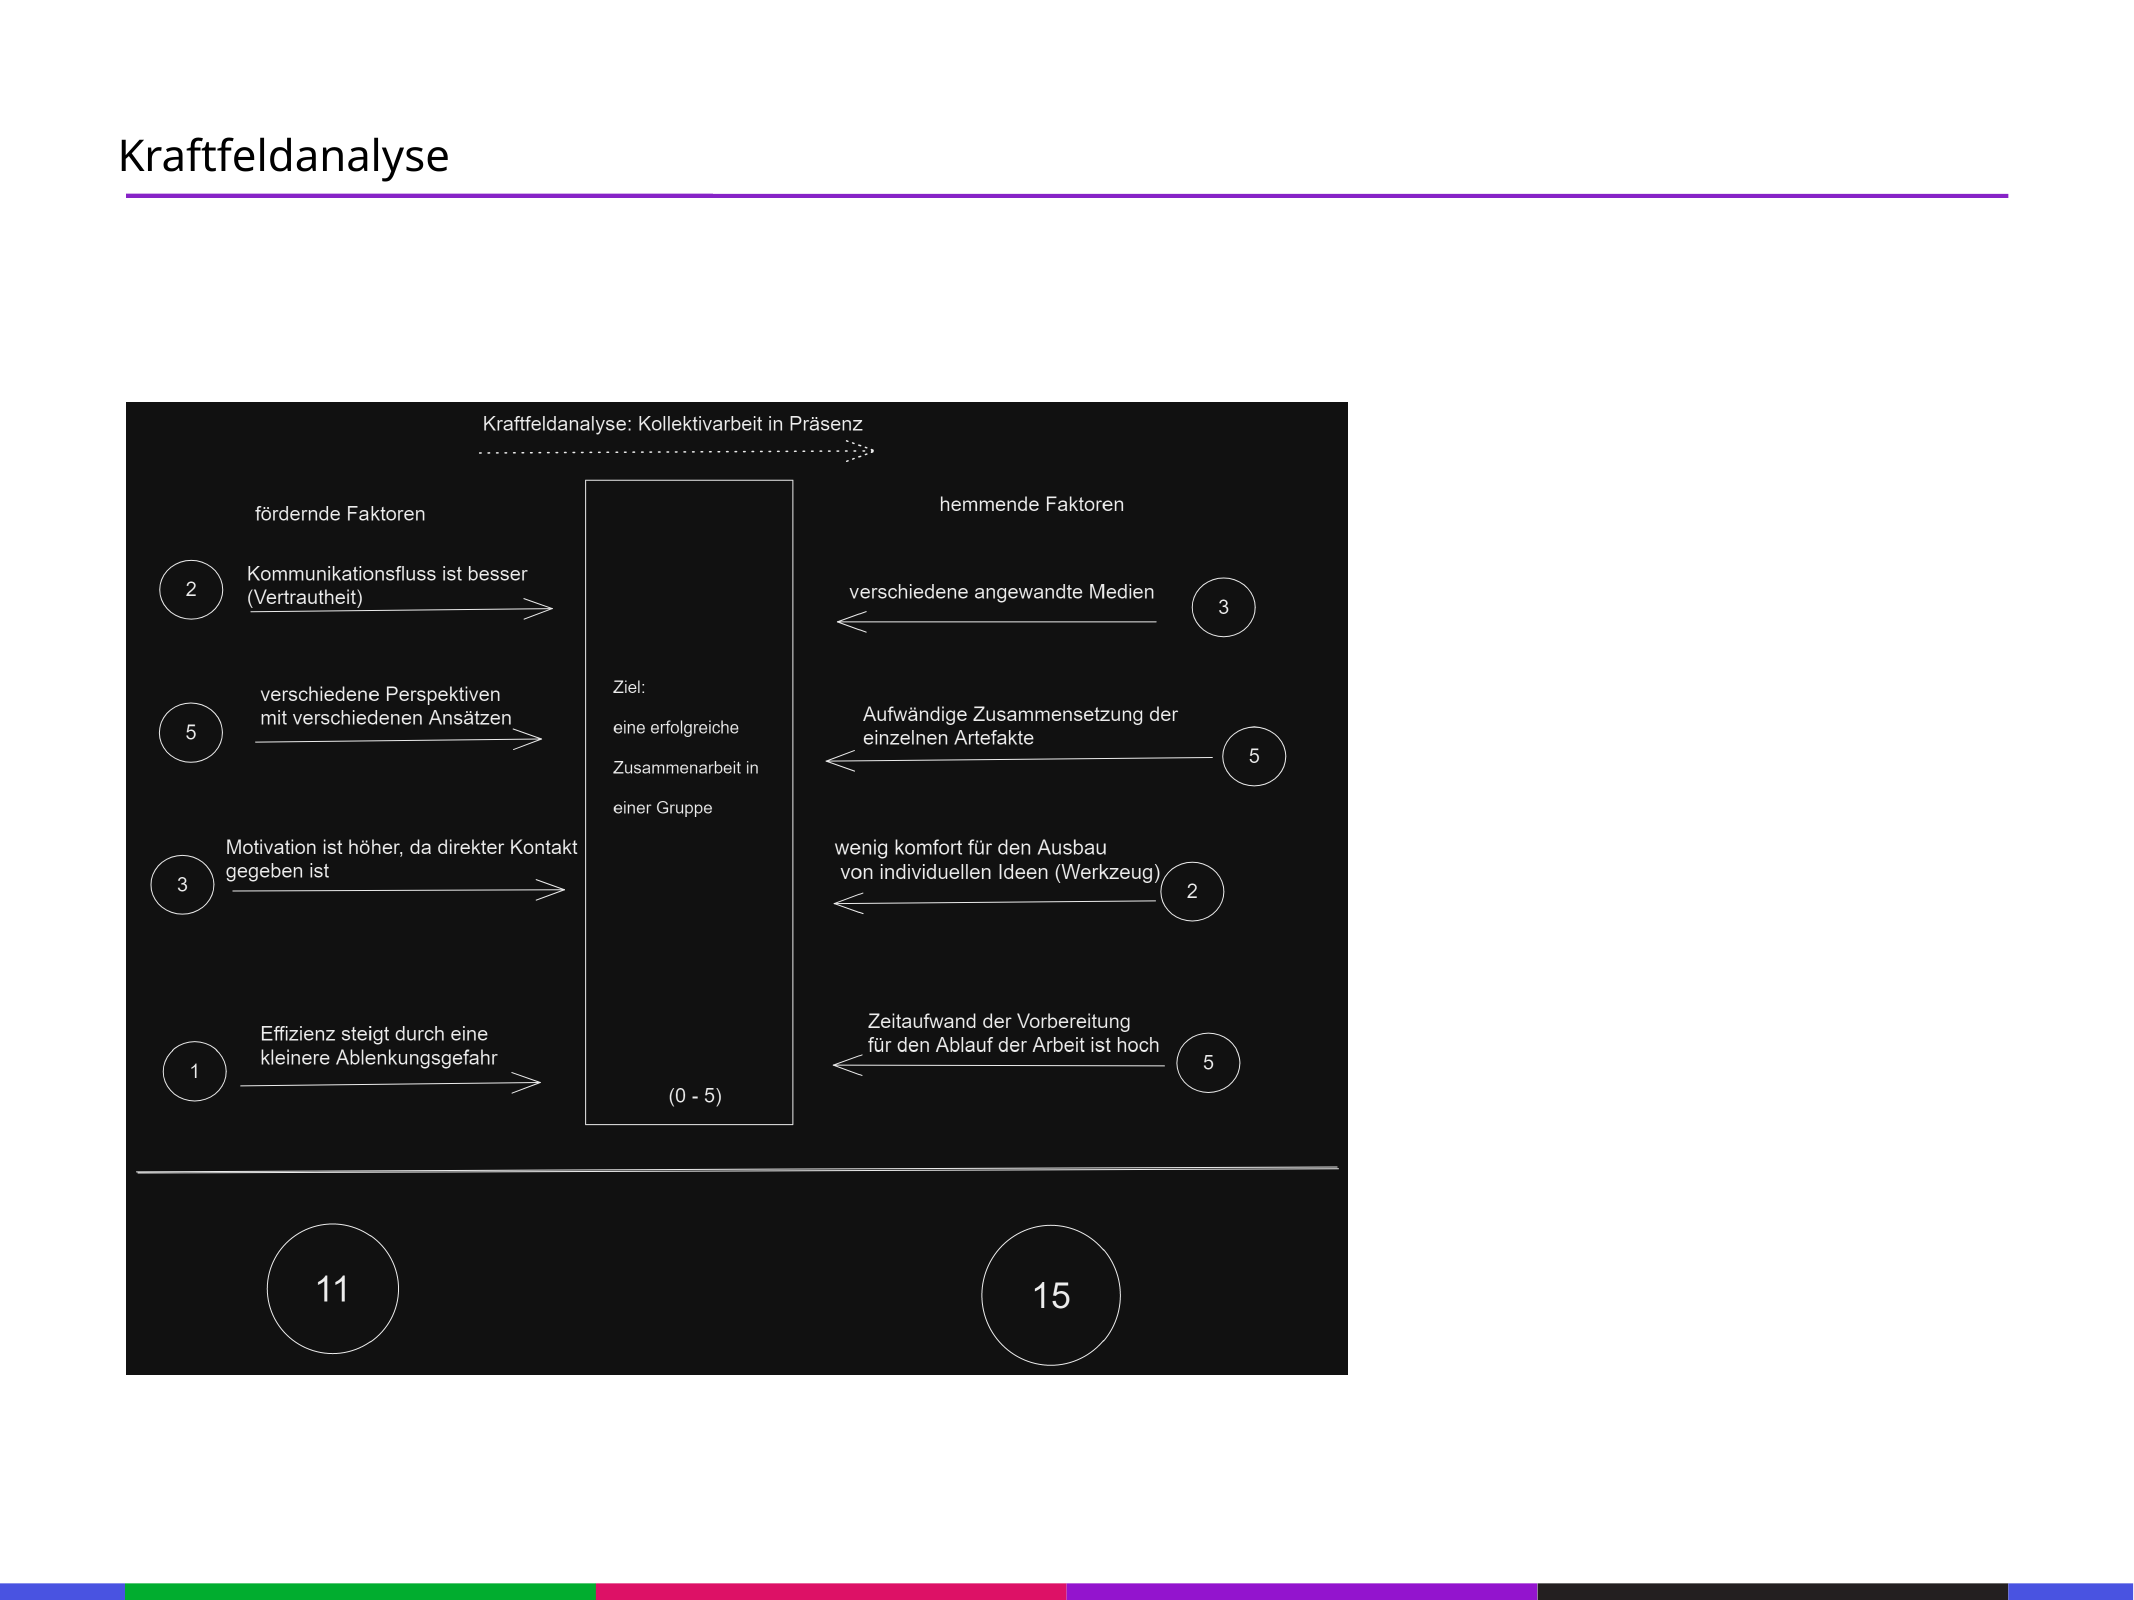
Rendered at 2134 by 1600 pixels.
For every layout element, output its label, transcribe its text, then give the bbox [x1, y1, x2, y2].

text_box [0, 1583, 2134, 1600]
text_box Kraftfeldanalyse [117, 127, 451, 181]
picture [125, 402, 1348, 1375]
